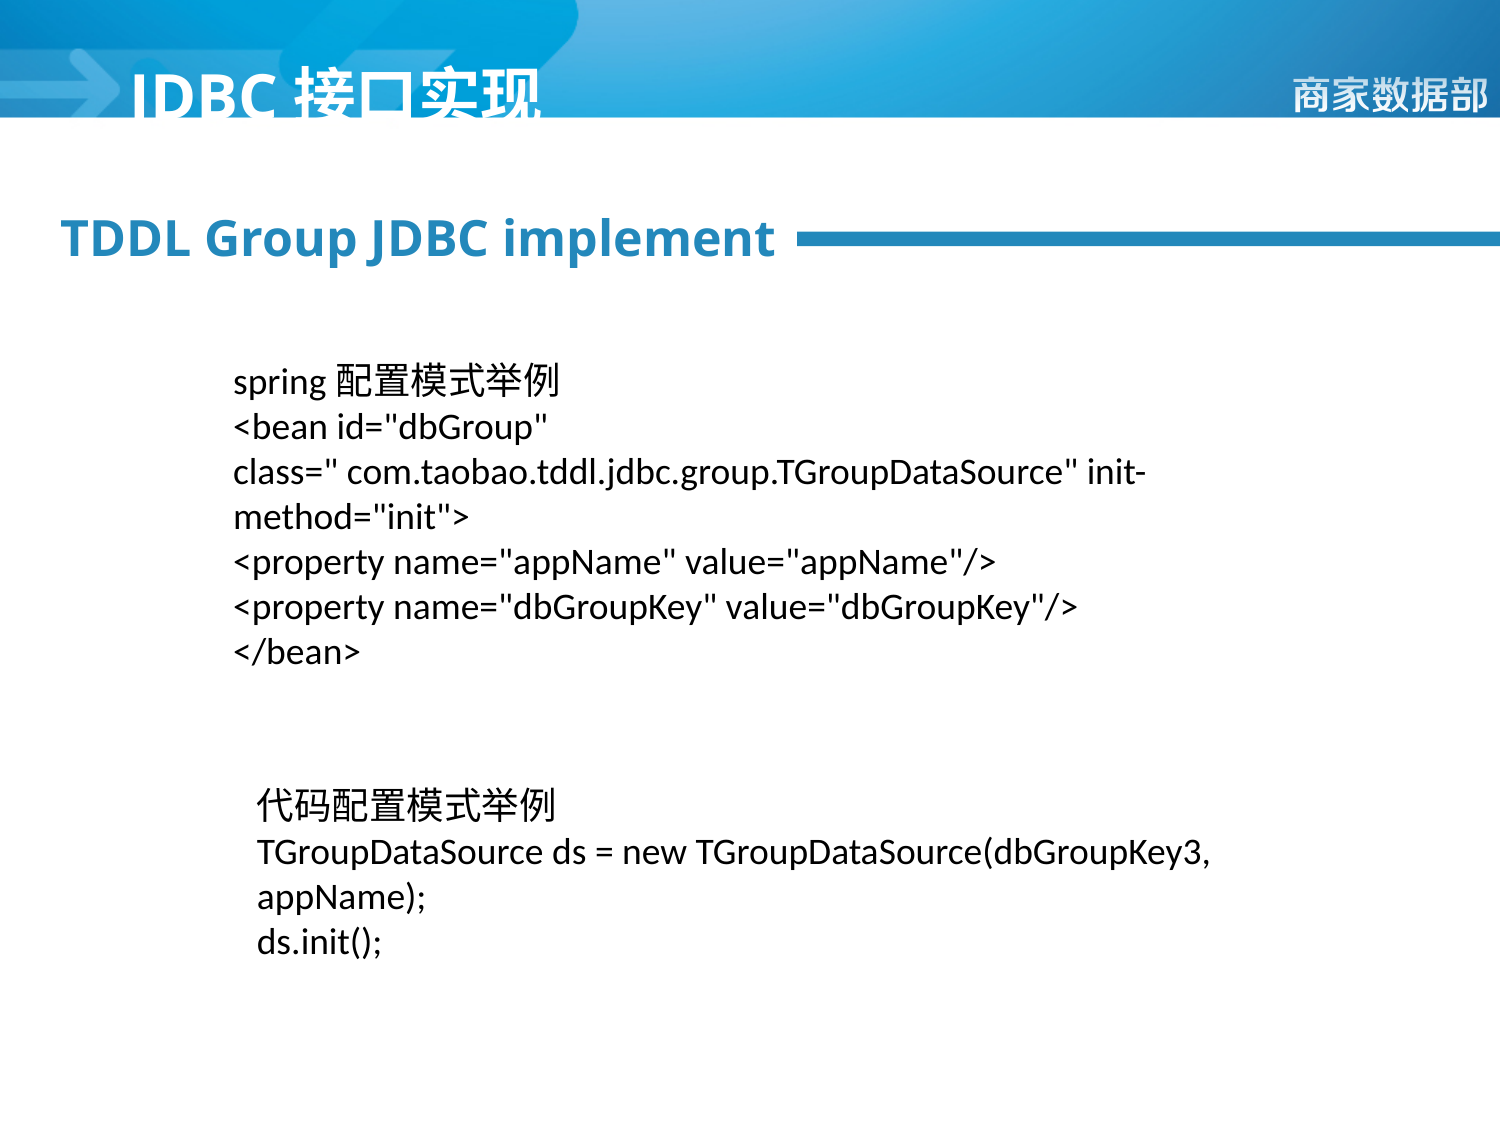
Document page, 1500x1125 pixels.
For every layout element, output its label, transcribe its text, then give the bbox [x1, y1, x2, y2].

text_box JDBC接口实现 [114, 49, 558, 140]
text_box TDDL Group JDBC implement [45, 199, 792, 274]
text_box 代码配置模式举例 TGroupDataSource ds = new TGroupDataSource(dbGroupKey3, appName); ds.init(); [242, 775, 1270, 970]
picture [0, 0, 1500, 1125]
text_box spring配置模式举例 <bean id="dbGroup" class=" com.taobao.tddl.jdbc.group.TGroupDataSource" init-method="init"> <property name="appName" value="appName"/> <property name="dbGroupKey" value="dbGroupKey"/> </bean> [218, 349, 1388, 680]
text_box [795, 230, 1500, 248]
